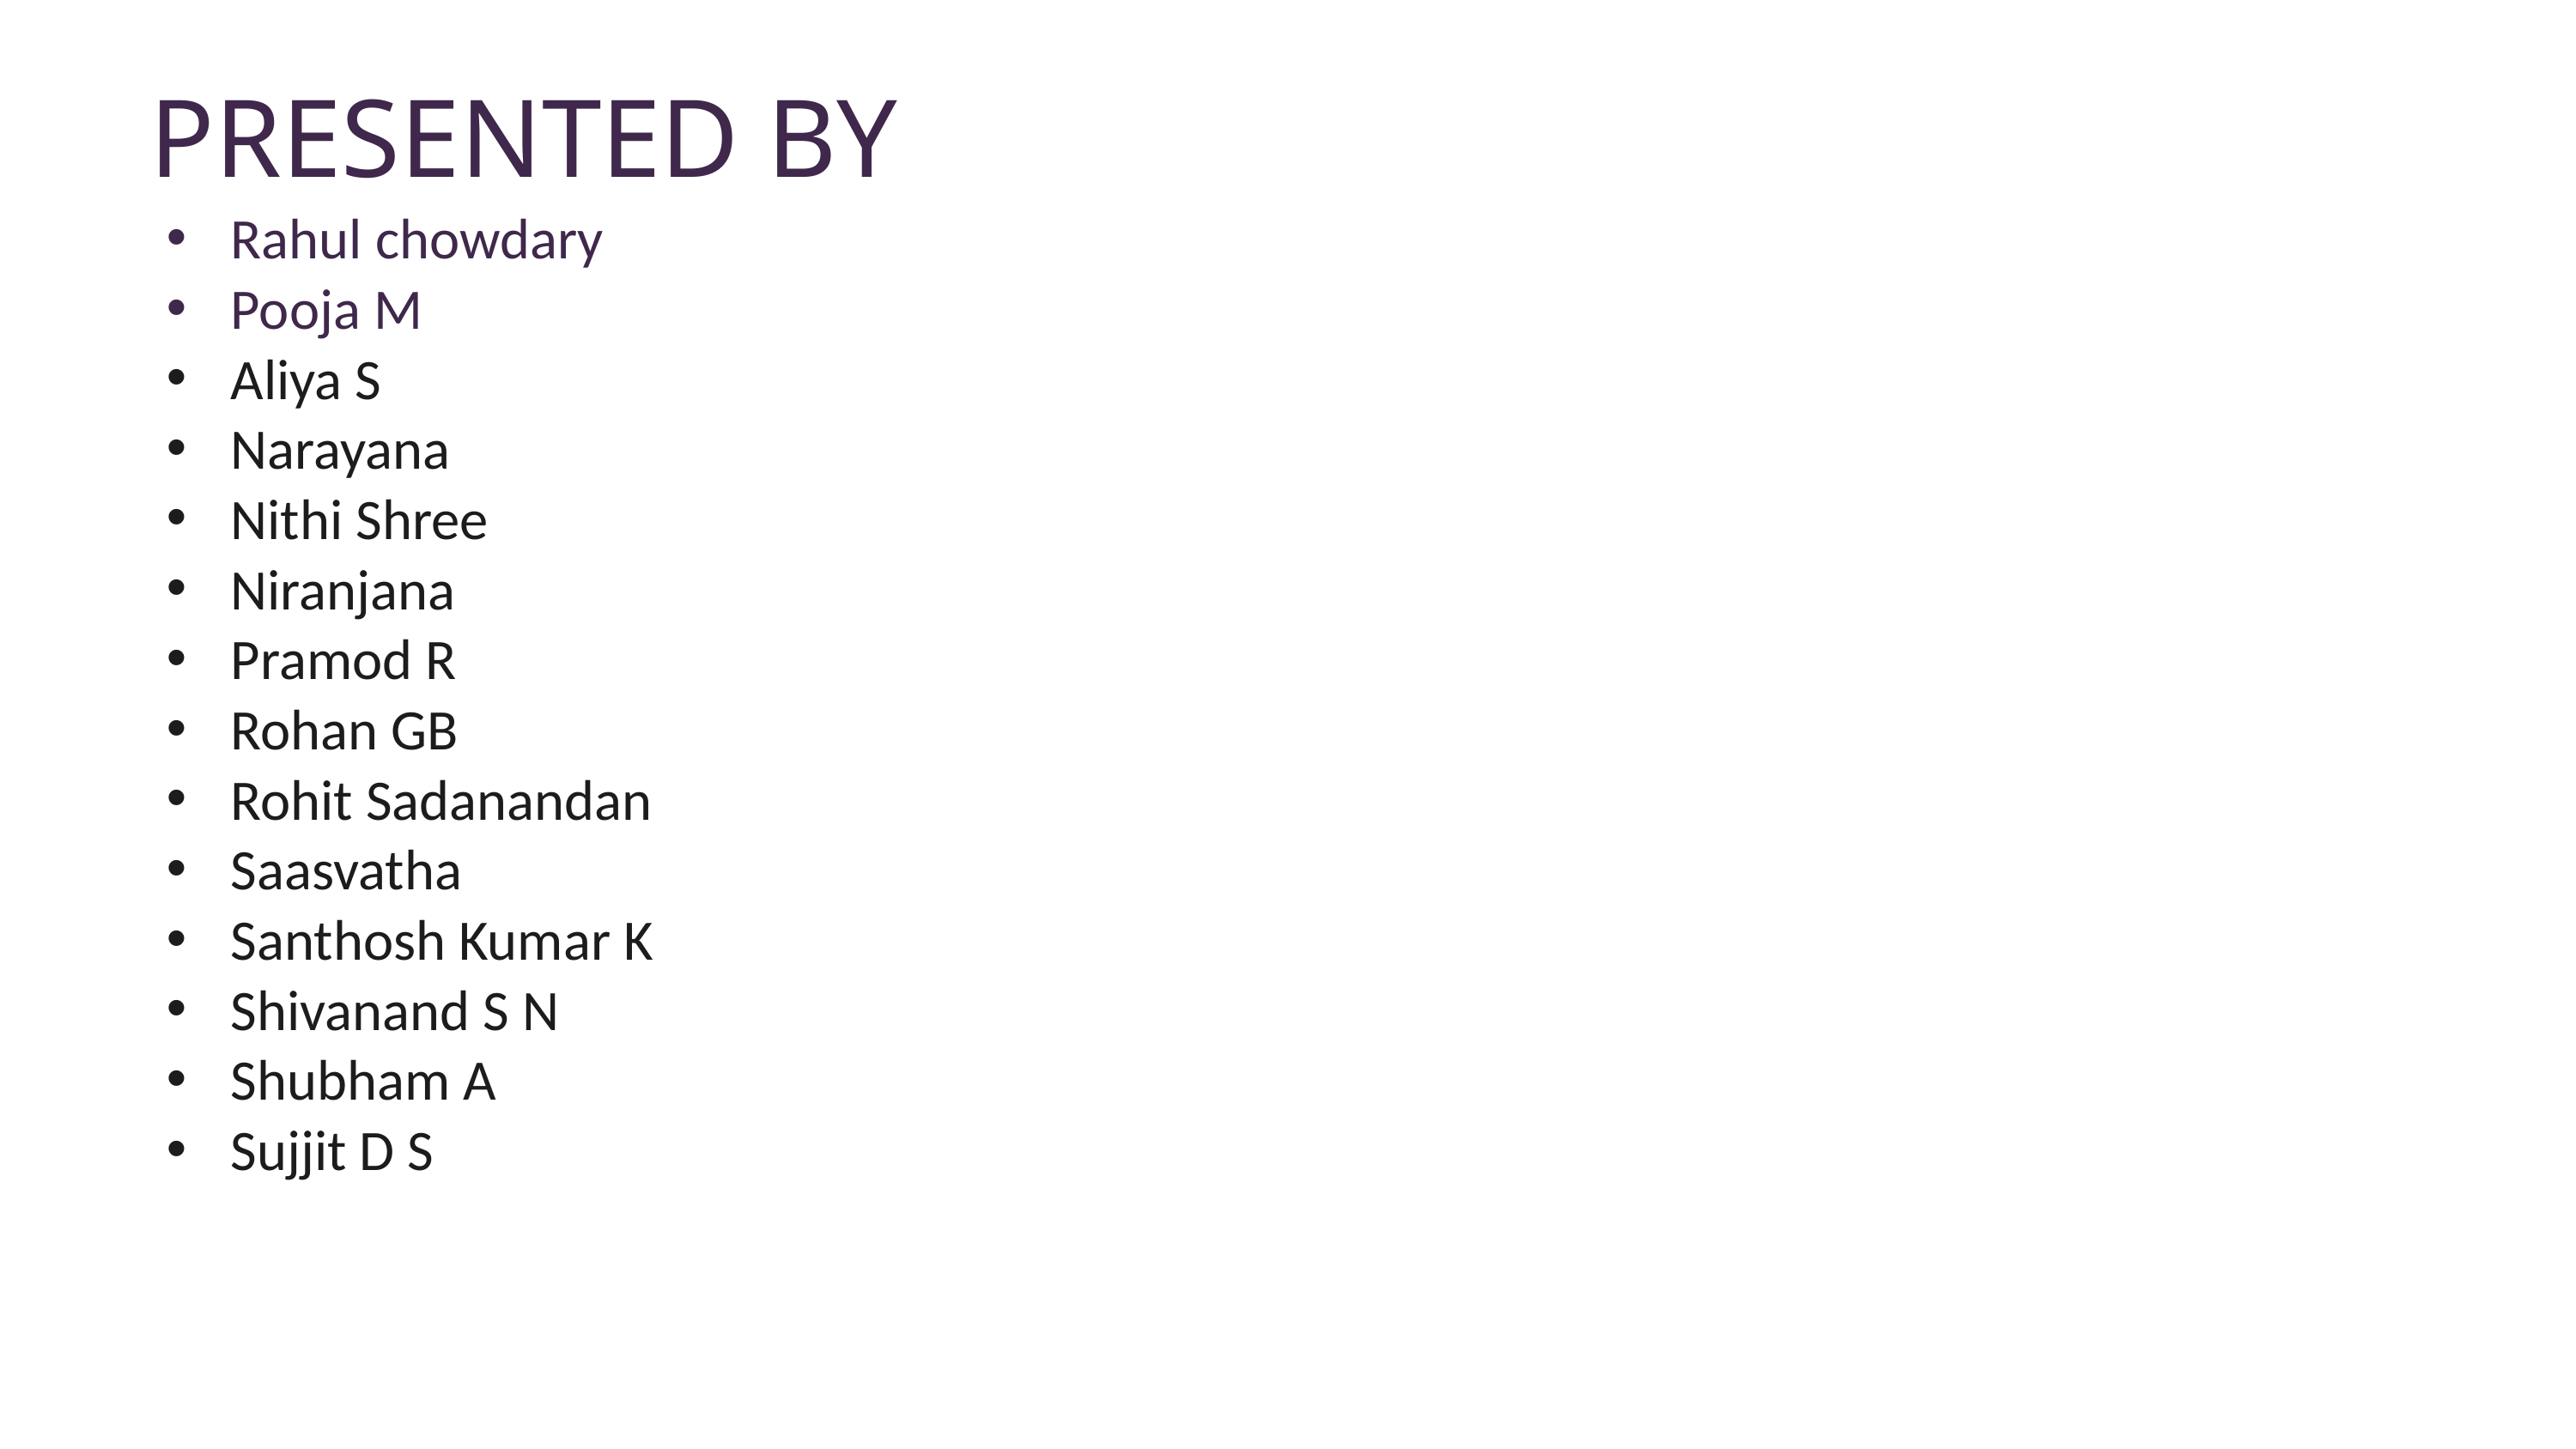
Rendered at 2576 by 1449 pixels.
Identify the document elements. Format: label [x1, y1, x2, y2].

text_box [149, 69, 1177, 1182]
